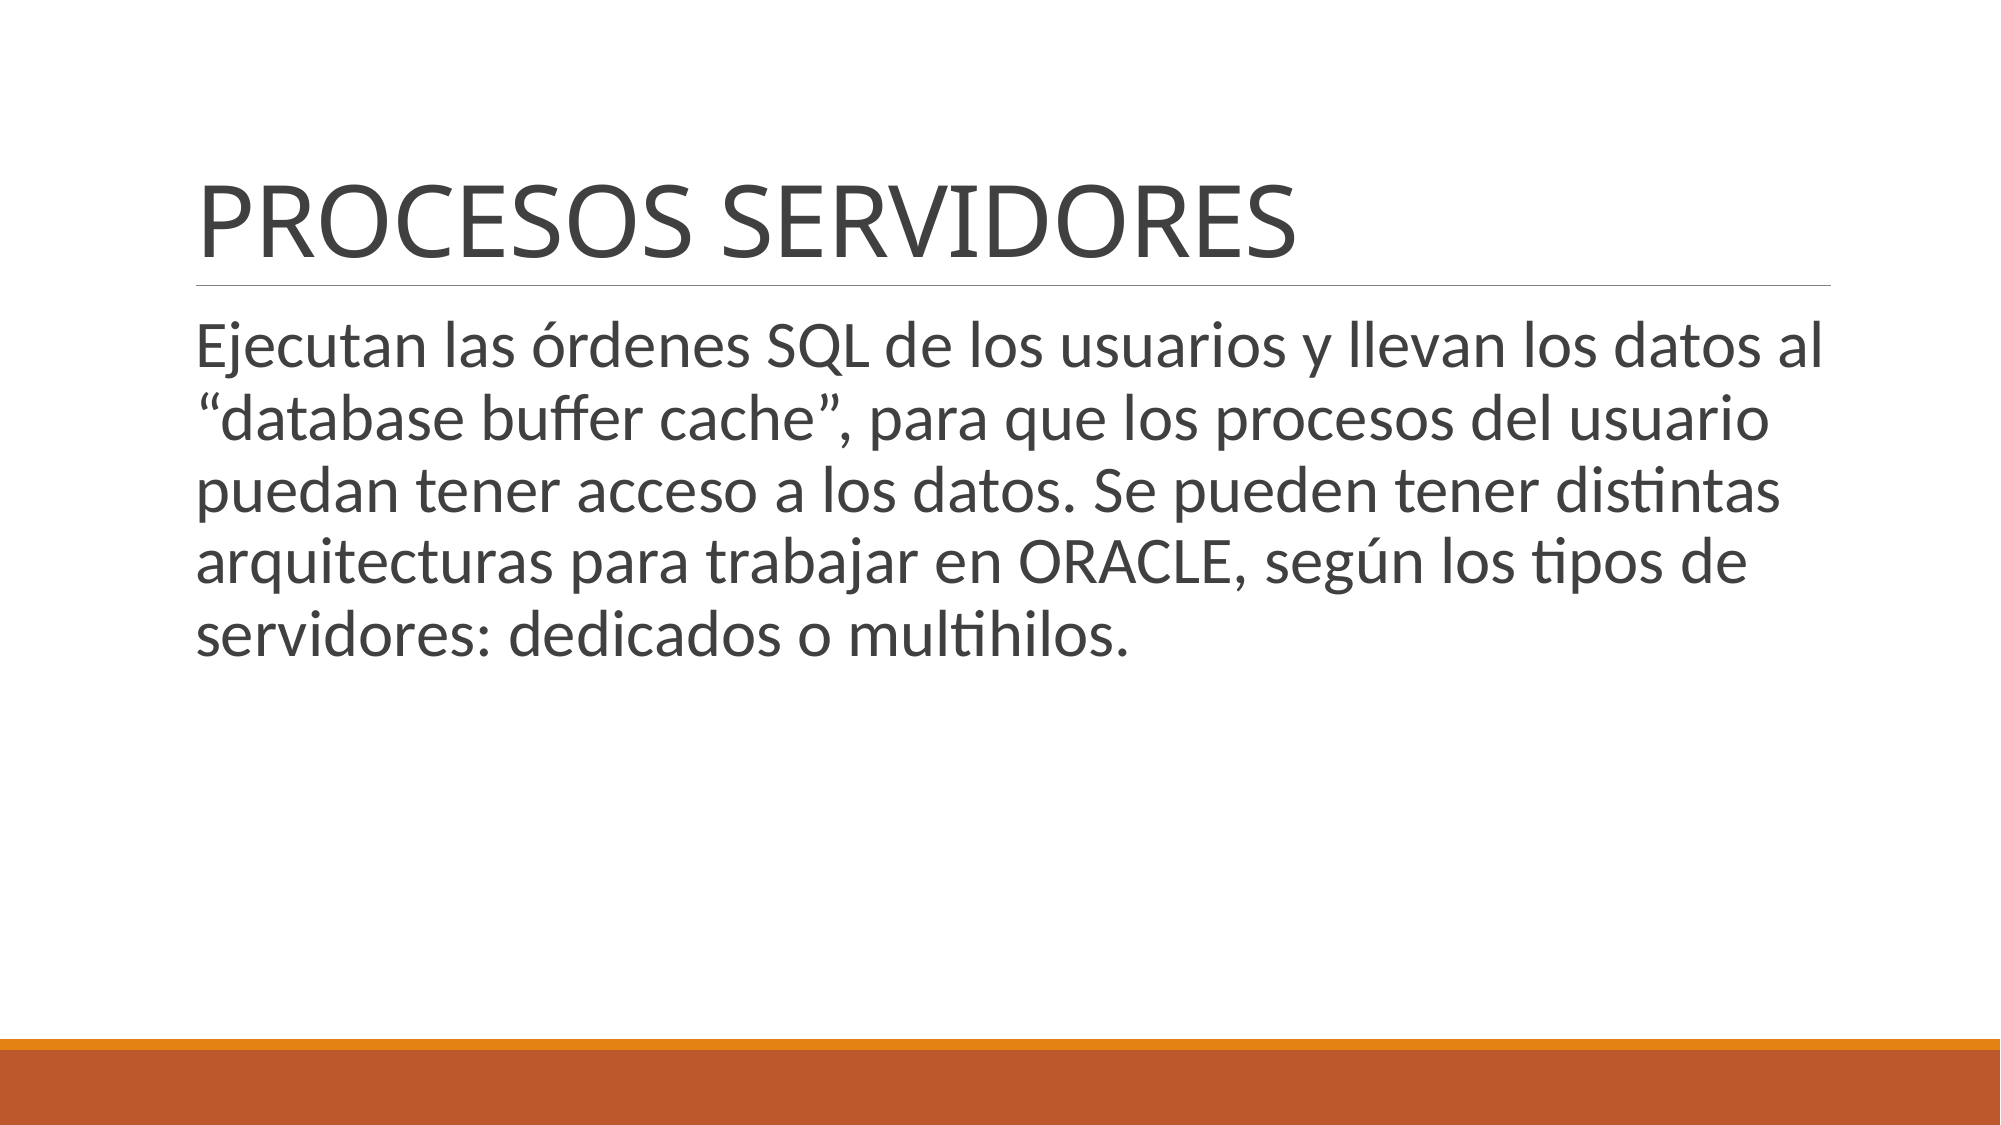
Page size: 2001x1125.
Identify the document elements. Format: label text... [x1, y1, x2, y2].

list Ejecutan las órdenes SQL de los usuarios y llevan los datos al “database buffer cache”, para que los procesos del usuario puedan tener acceso a los datos. Se pueden tener distintas arquitecturas para trabajar en ORACLE, según los tipos de servidores: dedicados o multihilos. [180, 302, 1830, 963]
title PROCESOS SERVIDORES [180, 47, 1830, 285]
